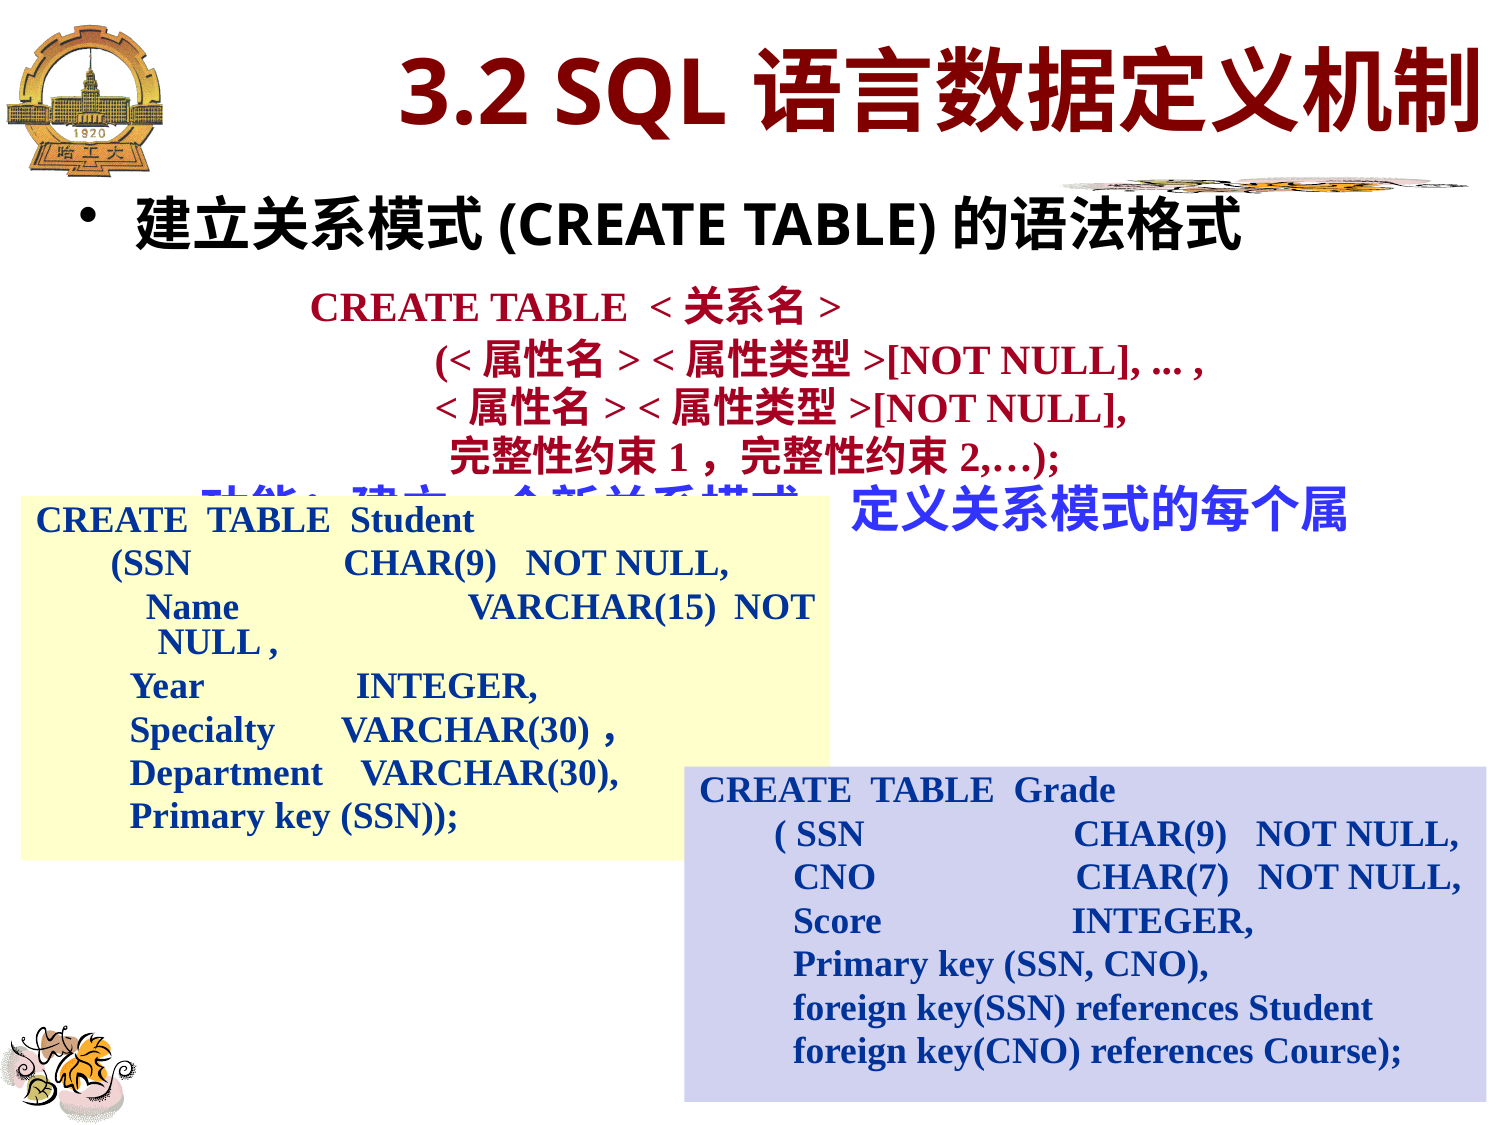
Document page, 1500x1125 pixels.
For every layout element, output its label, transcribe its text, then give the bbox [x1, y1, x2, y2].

picture [0, 24, 175, 182]
list 建立关系模式(CREATE TABLE)的语法格式 CREATE TABLE <关系名> (<属性名> <属性类型>[NOT NULL], ... , <属性名> <属性类型>[NOT NULL], 完整性约束1，完整性约束2,…); 功能：建立一个新关系模式，定义关系模式的每个属性的数据类型和长度。 例： [63, 193, 1414, 689]
text_box CREATE TABLE Grade ( SSN CHAR(9) NOT NULL, CNO CHAR(7) NOT NULL, Score INTEGER, Primary key (SSN, CNO), foreign key(SSN) references Student foreign key(CNO) references Course); [684, 766, 1487, 1102]
title 3.2 SQL语言数据定义机制 [162, 0, 1500, 176]
text_box CREATE TABLE Student (SSN CHAR(9) NOT NULL, Name VARCHAR(15) NOT NULL , Year INTEGER, Specialty VARCHAR(30)， Department VARCHAR(30), Primary key (SSN)); [20, 496, 831, 861]
